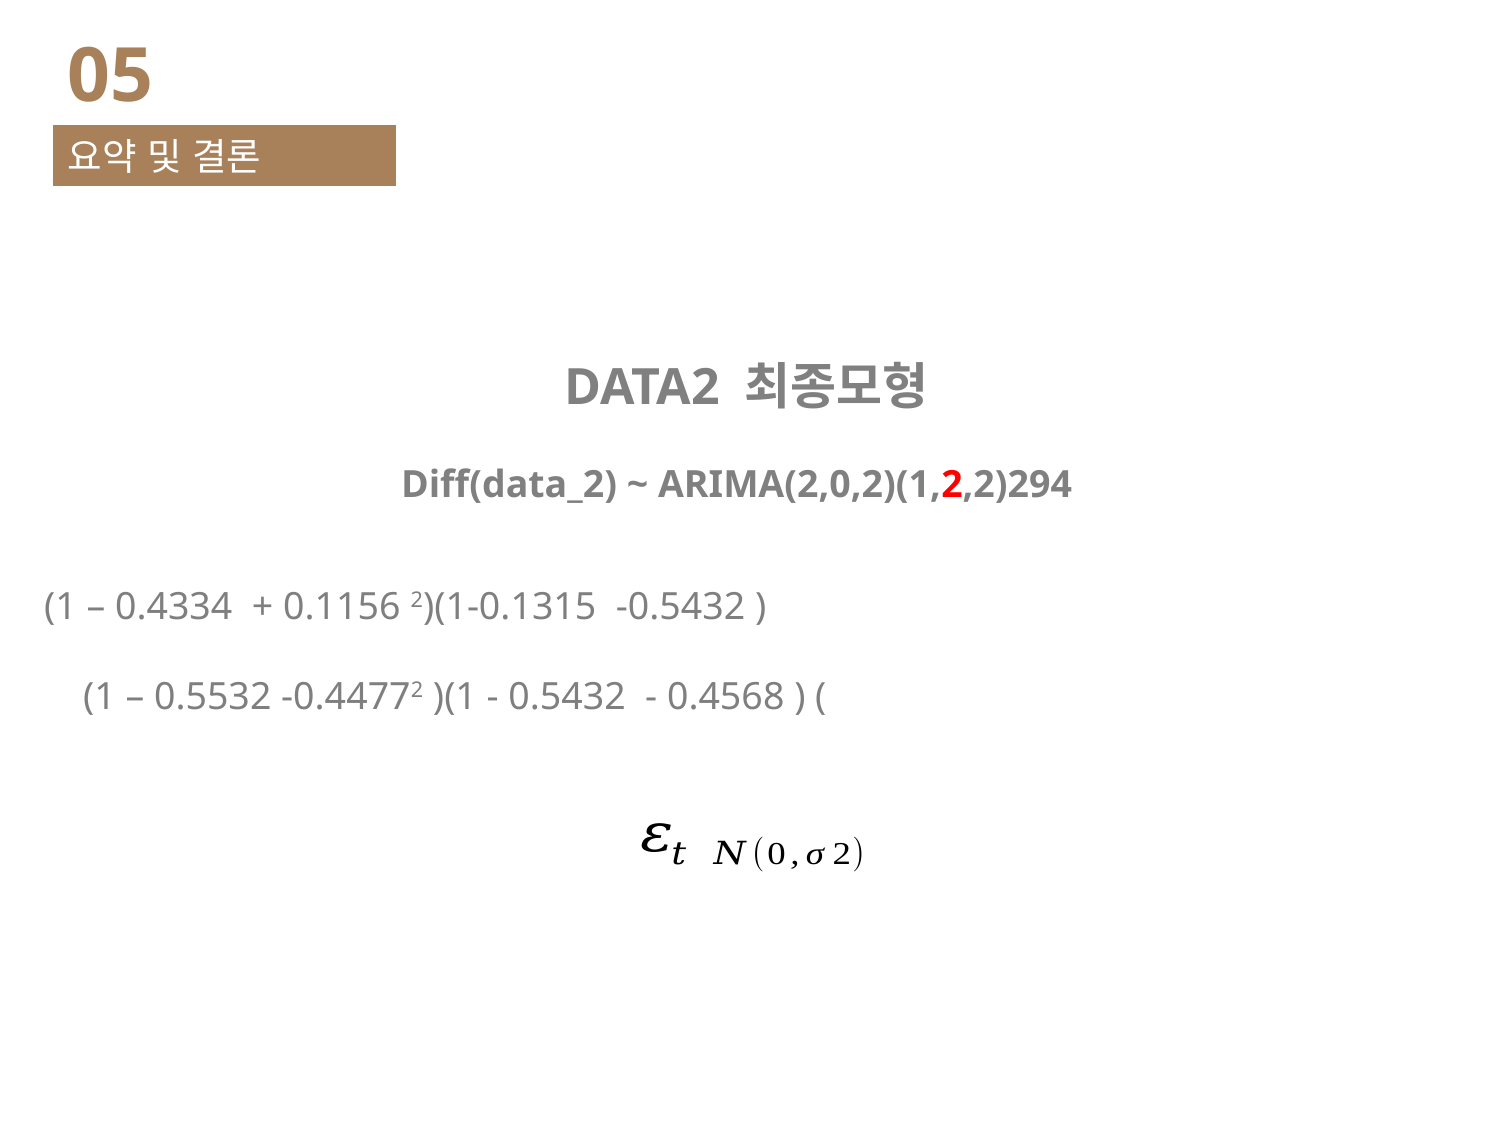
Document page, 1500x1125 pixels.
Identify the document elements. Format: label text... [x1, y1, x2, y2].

text_box DATA2 최종모형 [195, 347, 1312, 423]
text_box 05 [53, 19, 242, 124]
text_box Diff(data_2) ~ ARIMA(2,0,2)(1,2,2)294 [193, 453, 1280, 513]
text_box 요약 및 결론 [53, 125, 396, 186]
